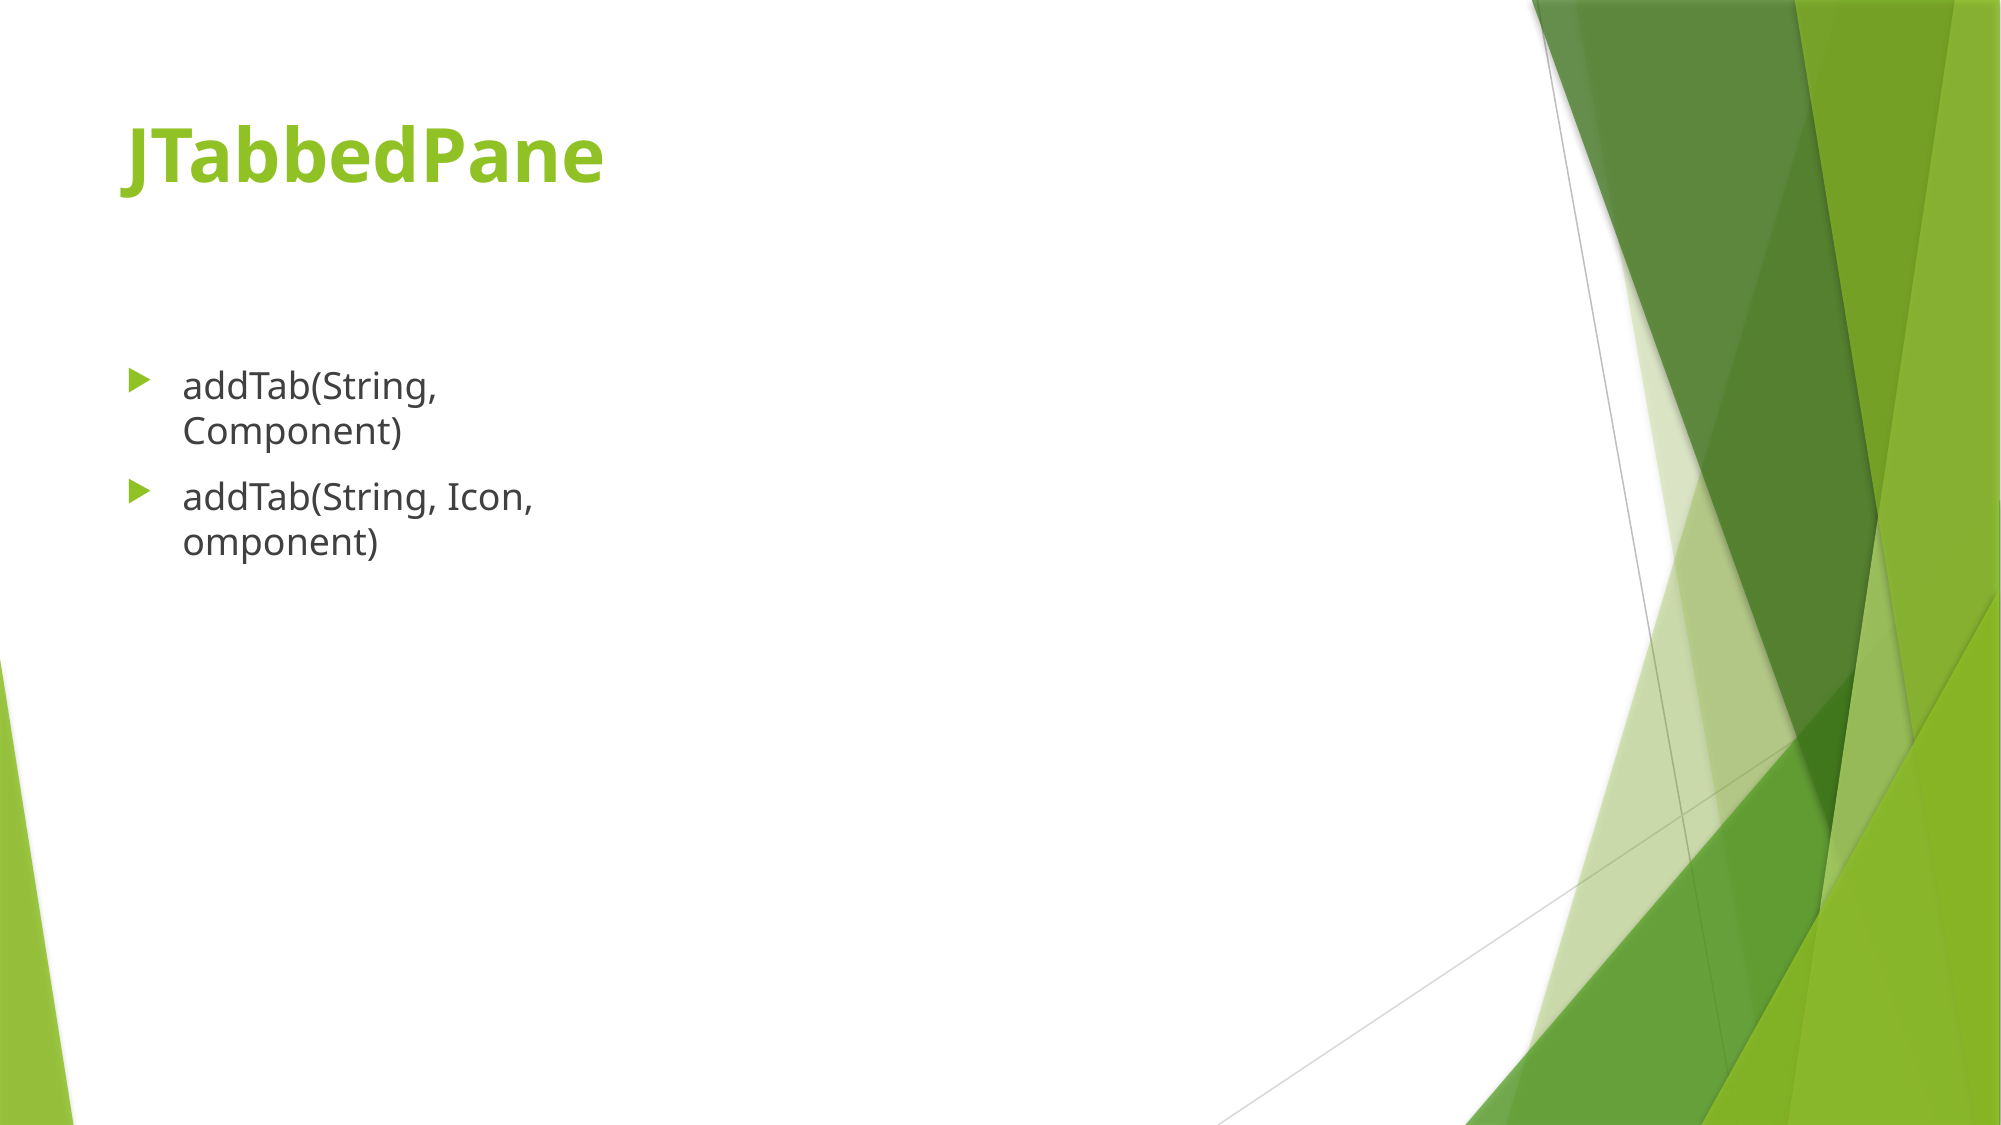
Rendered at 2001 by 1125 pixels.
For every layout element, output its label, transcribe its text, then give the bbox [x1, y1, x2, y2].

title JTabbedPane [111, 99, 1522, 317]
list addTab(String, Component) addTab(String, Icon, omponent) [111, 354, 656, 992]
